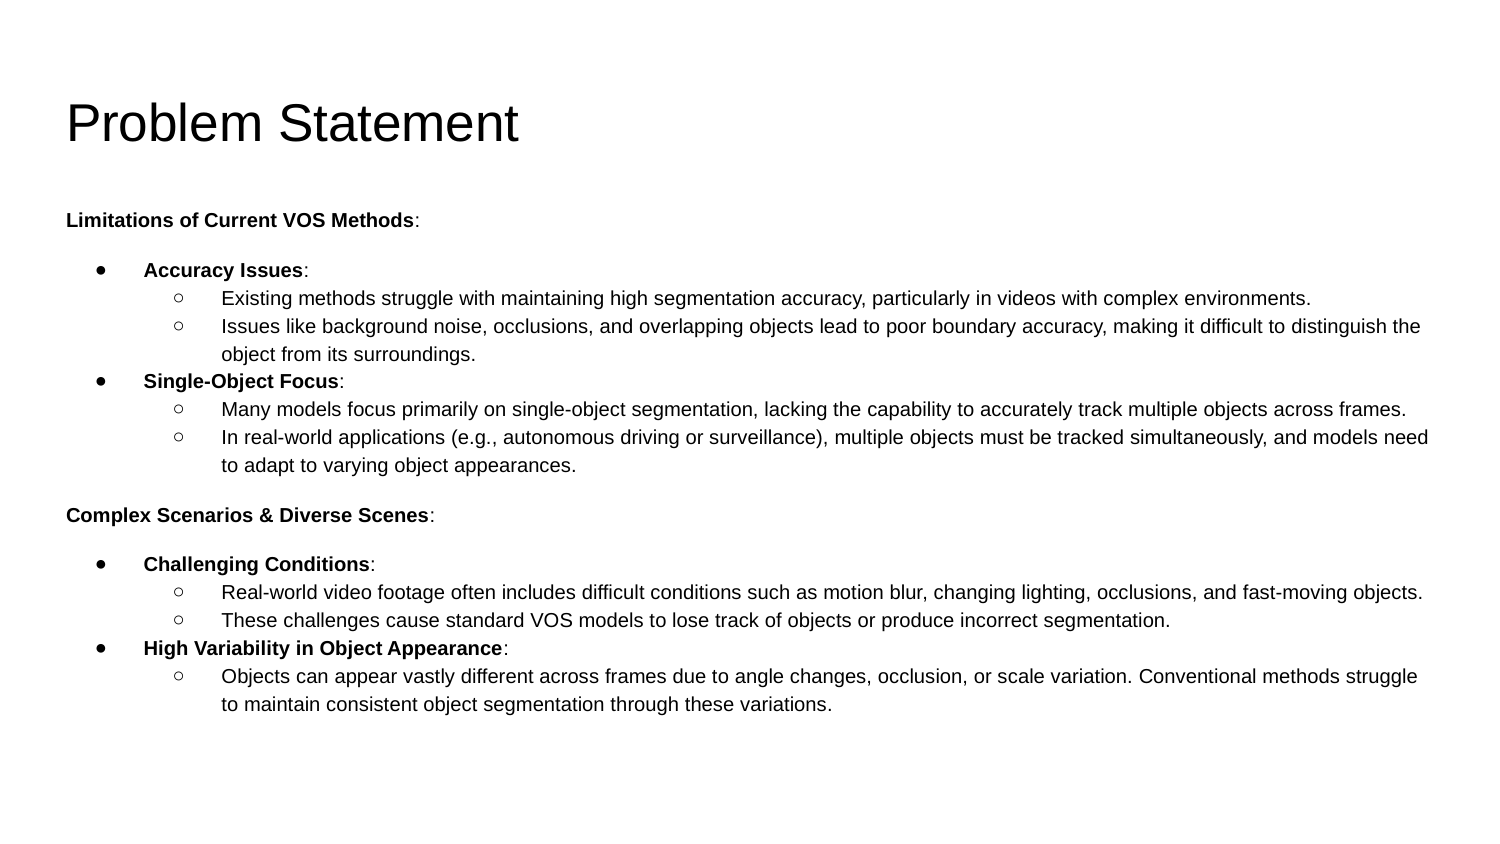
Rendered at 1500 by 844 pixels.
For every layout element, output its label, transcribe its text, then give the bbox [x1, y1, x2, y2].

title Problem Statement [51, 72, 1449, 167]
list Limitations of Current VOS Methods: Accuracy Issues: Existing methods struggle with maintaining high segmentation accuracy, particularly in videos with complex environments. Issues like background noise, occlusions, and overlapping objects lead to poor boundary accuracy, making it difficult to distinguish the object from its surroundings. Single-Object Focus: Many models focus primarily on single-object segmentation, lacking the capability to accurately track multiple objects across frames. In real-world applications (e.g., autonomous driving or surveillance), multiple objects must be tracked simultaneously, and models need to adapt to varying object appearances. Complex Scenarios & Diverse Scenes: Challenging Conditions: Real-world video footage often includes difficult conditions such as motion blur, changing lighting, occlusions, and fast-moving objects. These challenges cause standard VOS models to lose track of objects or produce incorrect segmentation. High Variability in Object Appearance: Objects can appear vastly different across frames due to angle changes, occlusion, or scale variation. Conventional methods struggle to maintain consistent object segmentation through these variations. [51, 189, 1449, 750]
